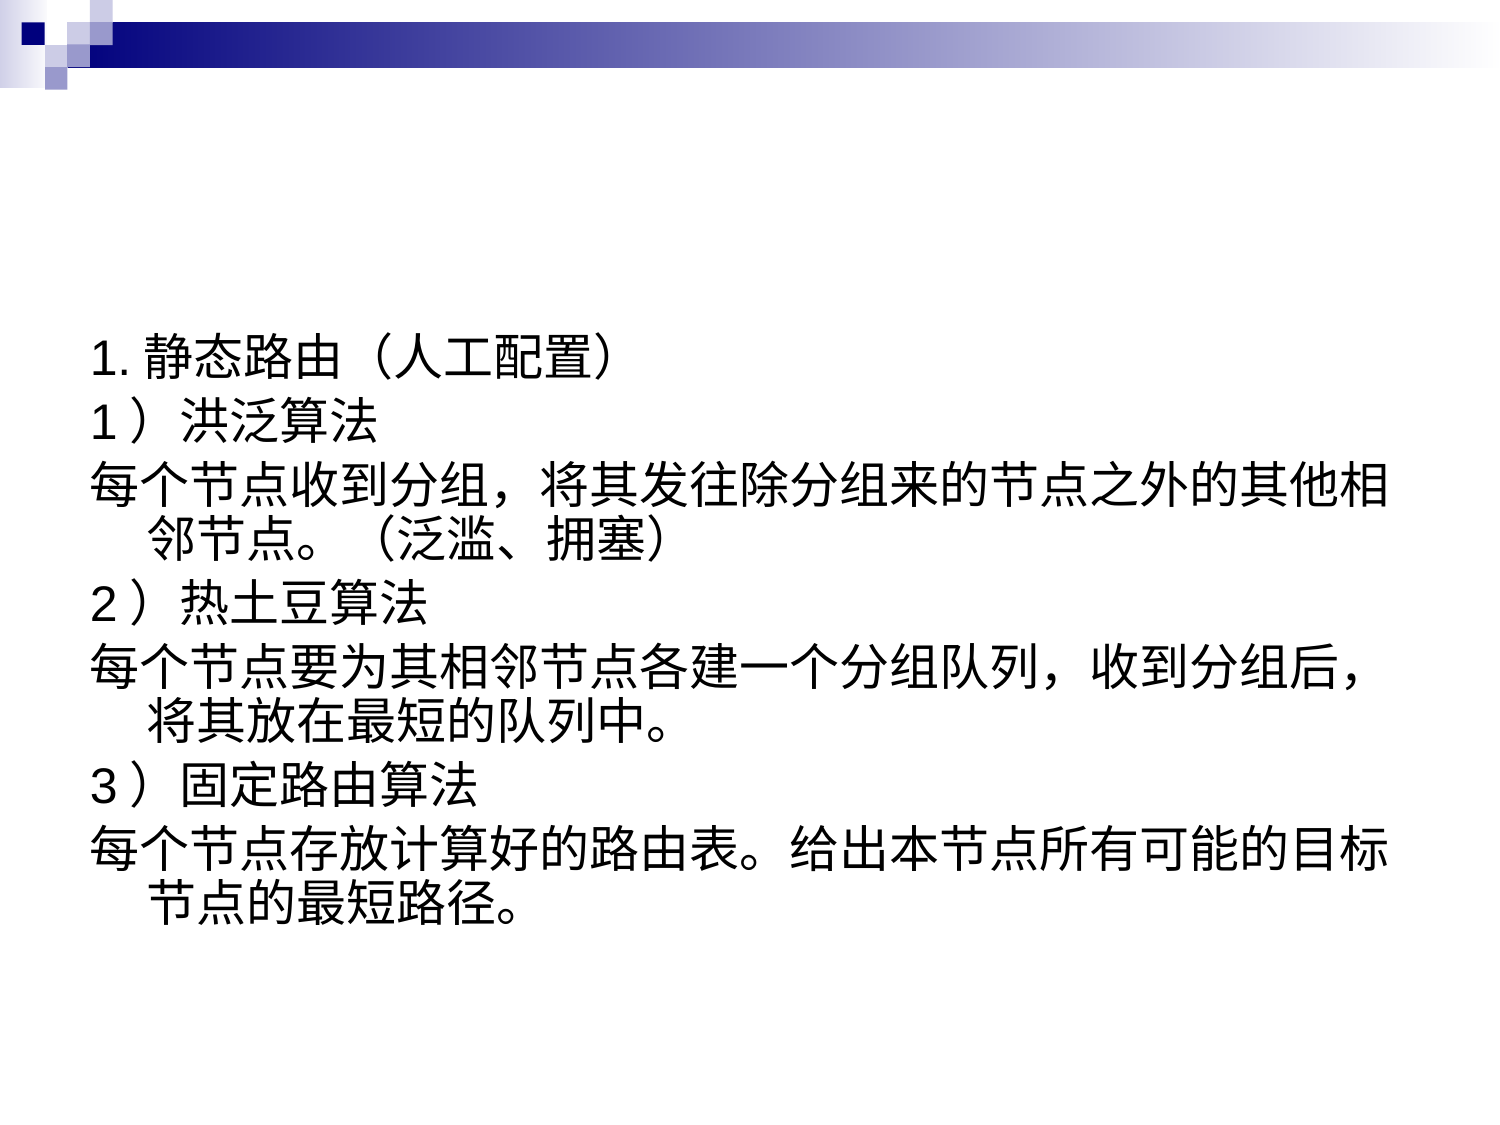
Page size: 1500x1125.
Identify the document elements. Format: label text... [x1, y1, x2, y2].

list 1.静态路由（人工配置） 1）洪泛算法 每个节点收到分组，将其发往除分组来的节点之外的其他相邻节点。（泛滥、拥塞） 2）热土豆算法 每个节点要为其相邻节点各建一个分组队列，收到分组后，将其放在最短的队列中。 3）固定路由算法 每个节点存放计算好的路由表。给出本节点所有可能的目标节点的最短路径。 [74, 324, 1426, 963]
